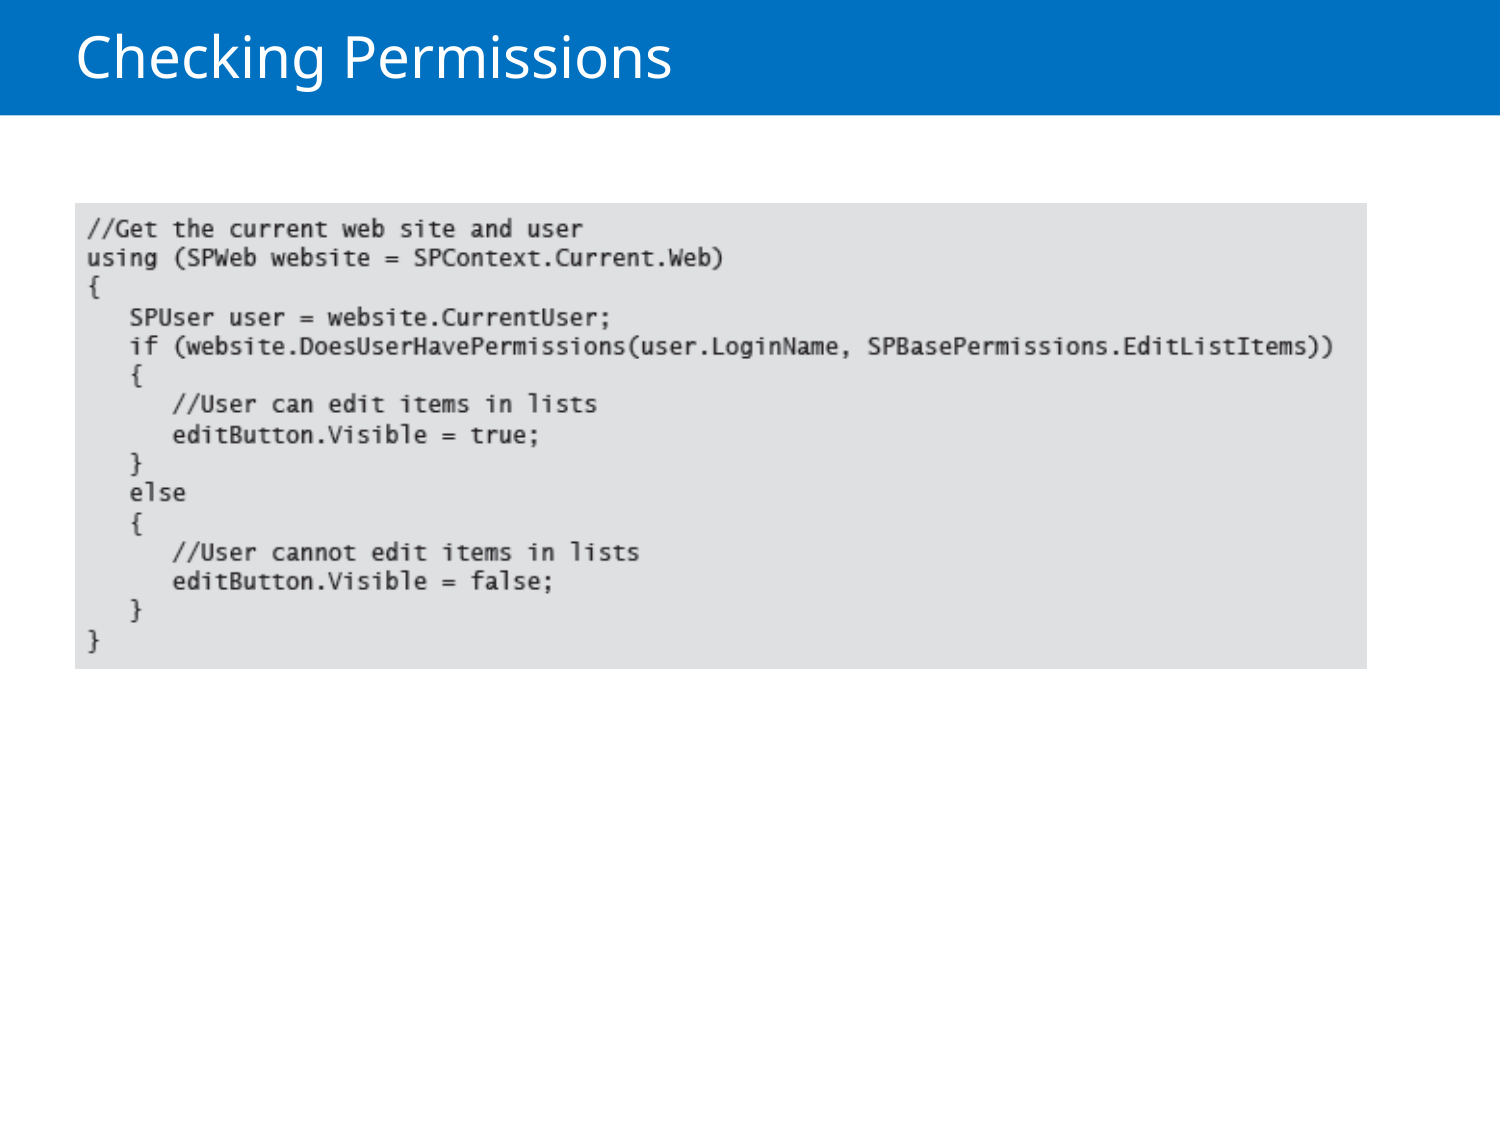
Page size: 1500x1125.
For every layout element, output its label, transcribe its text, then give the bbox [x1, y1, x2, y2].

title Checking Permissions [75, 0, 1351, 122]
picture [75, 203, 1367, 669]
